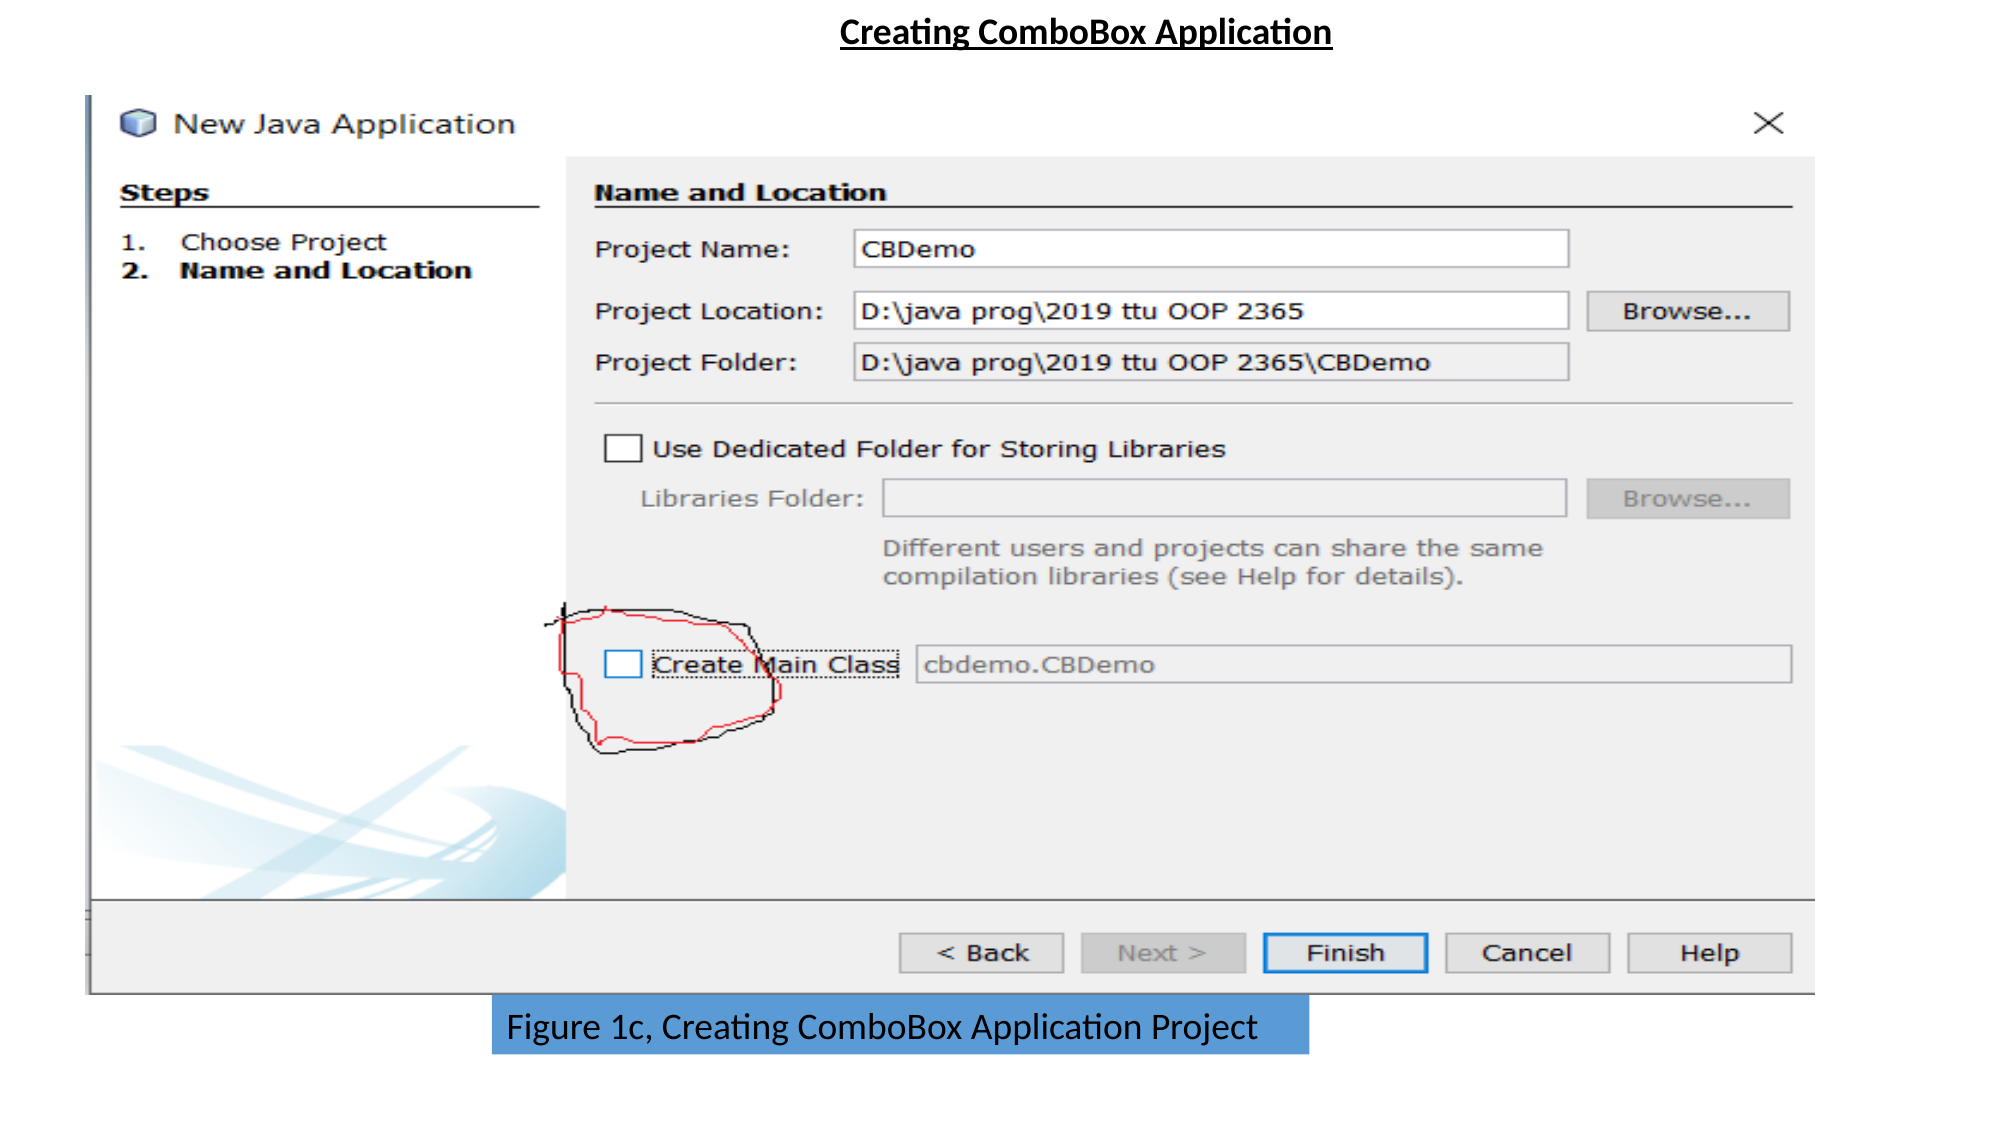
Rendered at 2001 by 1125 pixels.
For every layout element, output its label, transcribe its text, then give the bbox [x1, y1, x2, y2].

text_box Creating ComboBox Application [825, 0, 1348, 60]
text_box Figure 1c, Creating ComboBox Application Project [491, 995, 1310, 1055]
picture [85, 95, 1815, 995]
